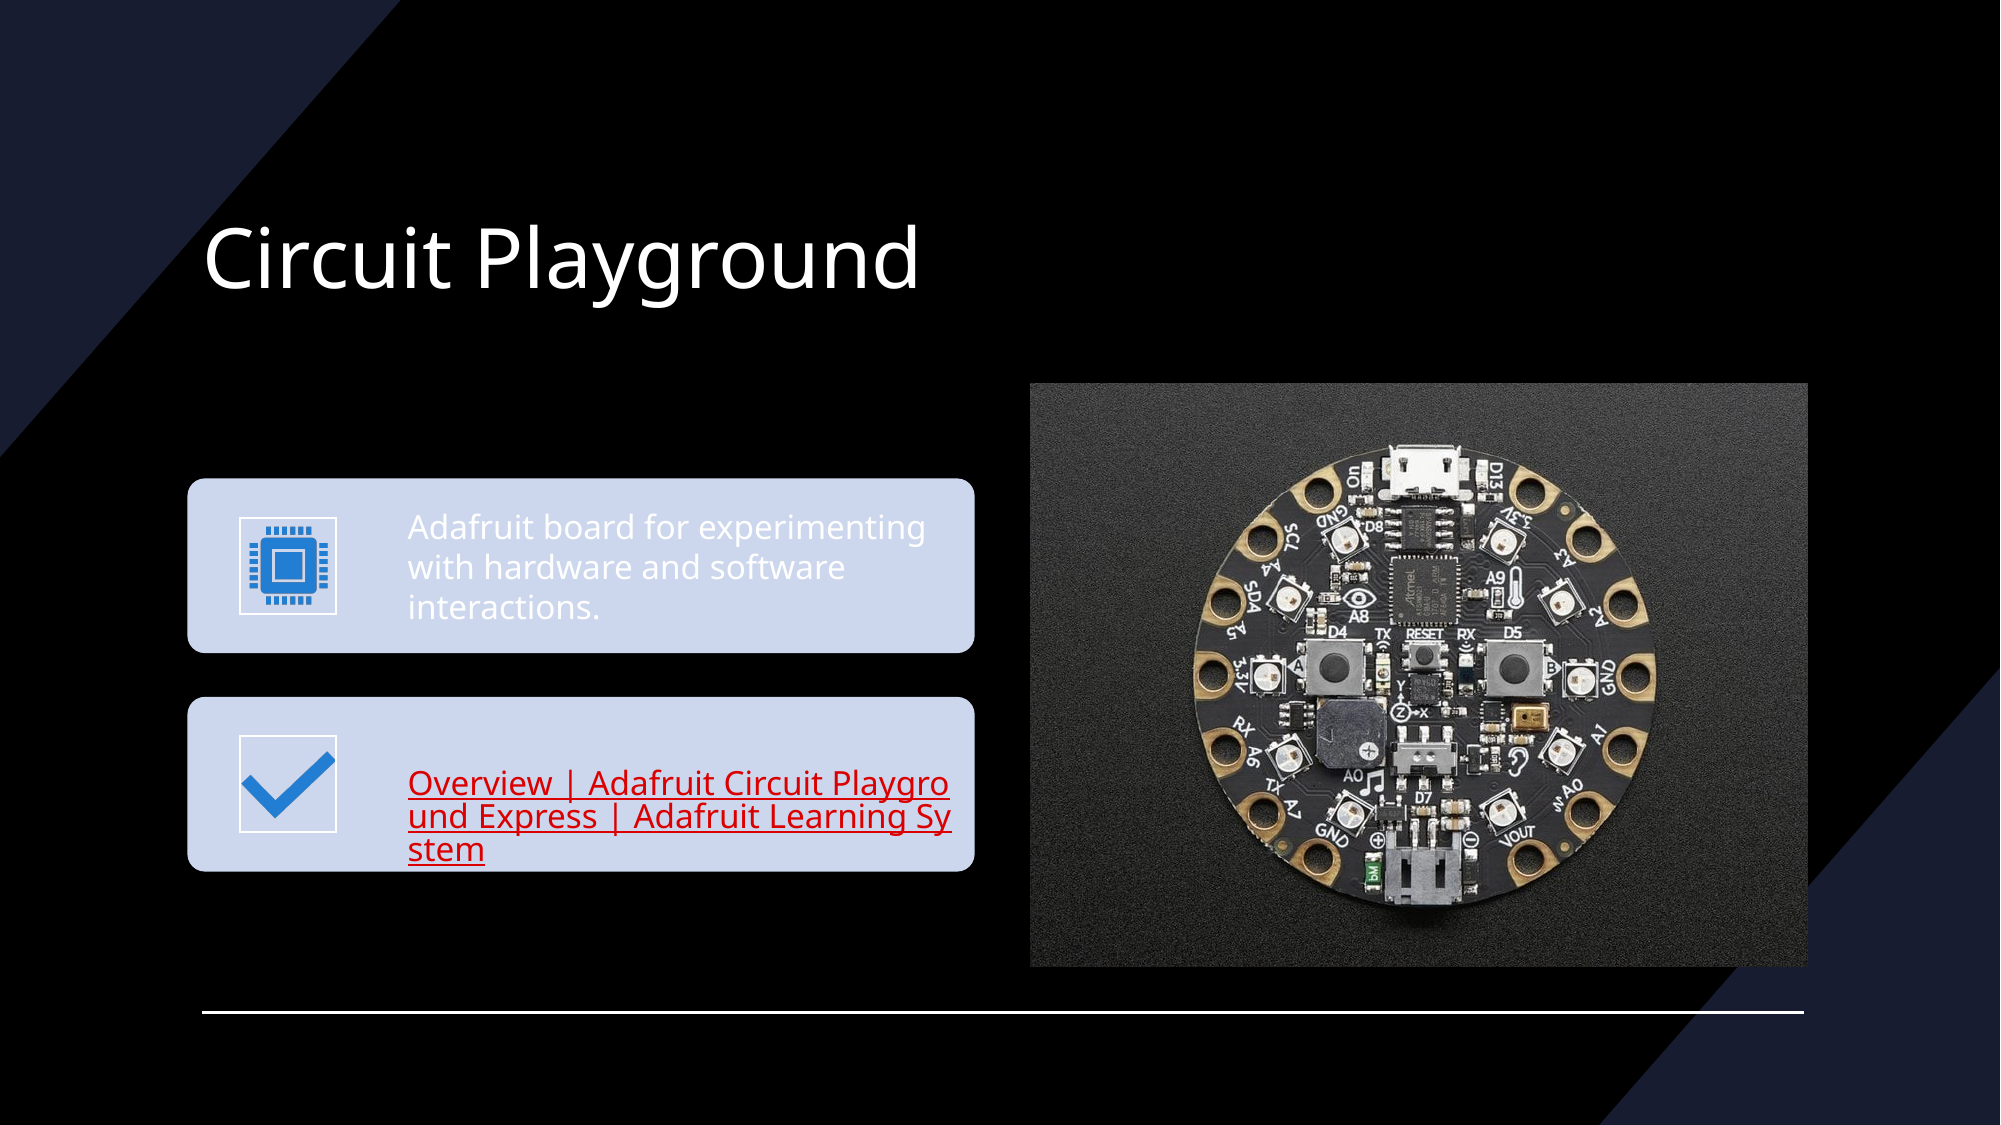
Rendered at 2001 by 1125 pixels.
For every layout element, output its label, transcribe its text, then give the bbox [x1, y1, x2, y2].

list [187, 383, 975, 967]
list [1030, 383, 1808, 967]
title Circuit Playground [187, 143, 1813, 367]
